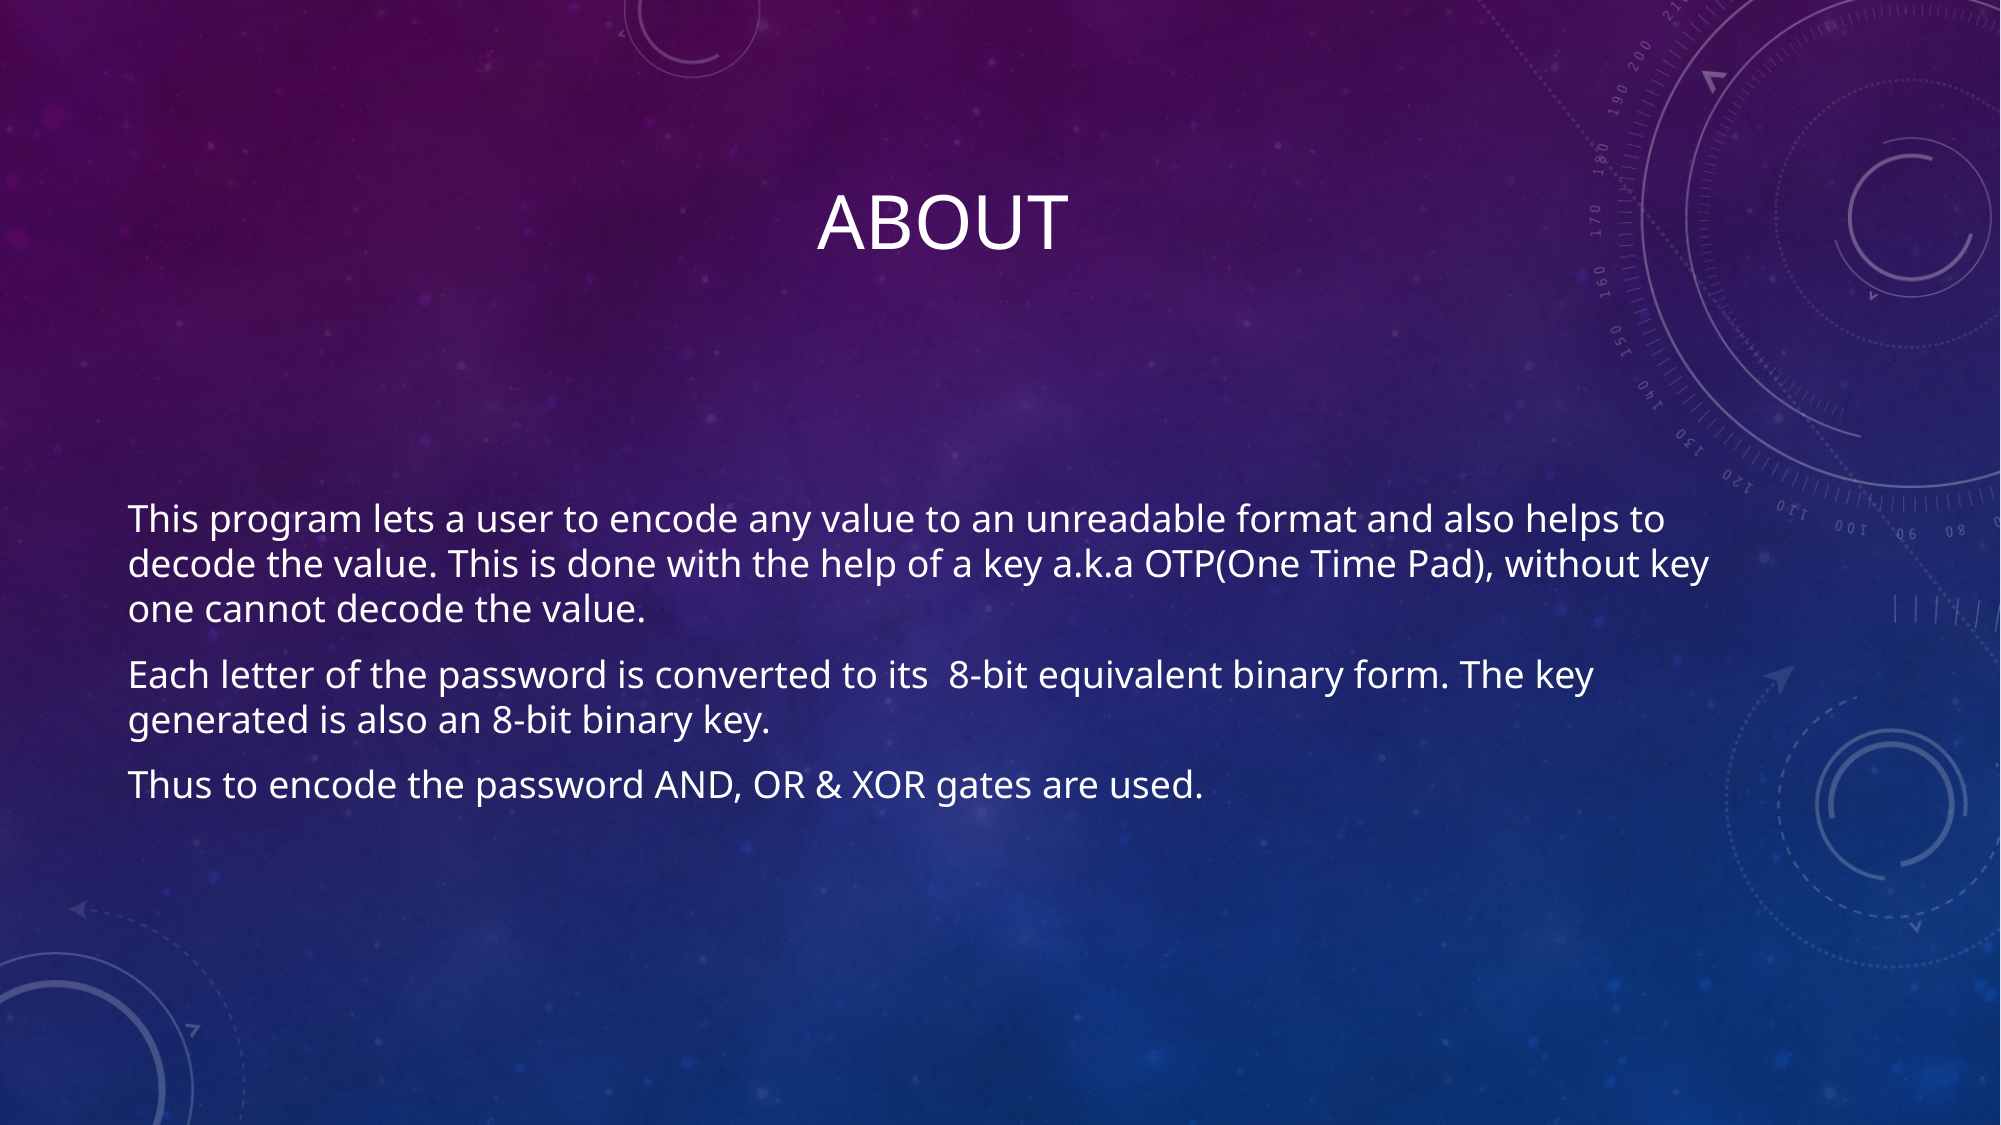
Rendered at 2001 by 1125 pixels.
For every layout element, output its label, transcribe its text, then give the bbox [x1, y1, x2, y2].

picture [0, 0, 2001, 1125]
title about [112, 99, 1775, 339]
list This program lets a user to encode any value to an unreadable format and also helps to decode the value. This is done with the help of a key a.k.a OTP(One Time Pad), without key one cannot decode the value. Each letter of the password is converted to its 8-bit equivalent binary form. The key generated is also an 8-bit binary key. Thus to encode the password AND, OR & XOR gates are used. [112, 351, 1775, 950]
